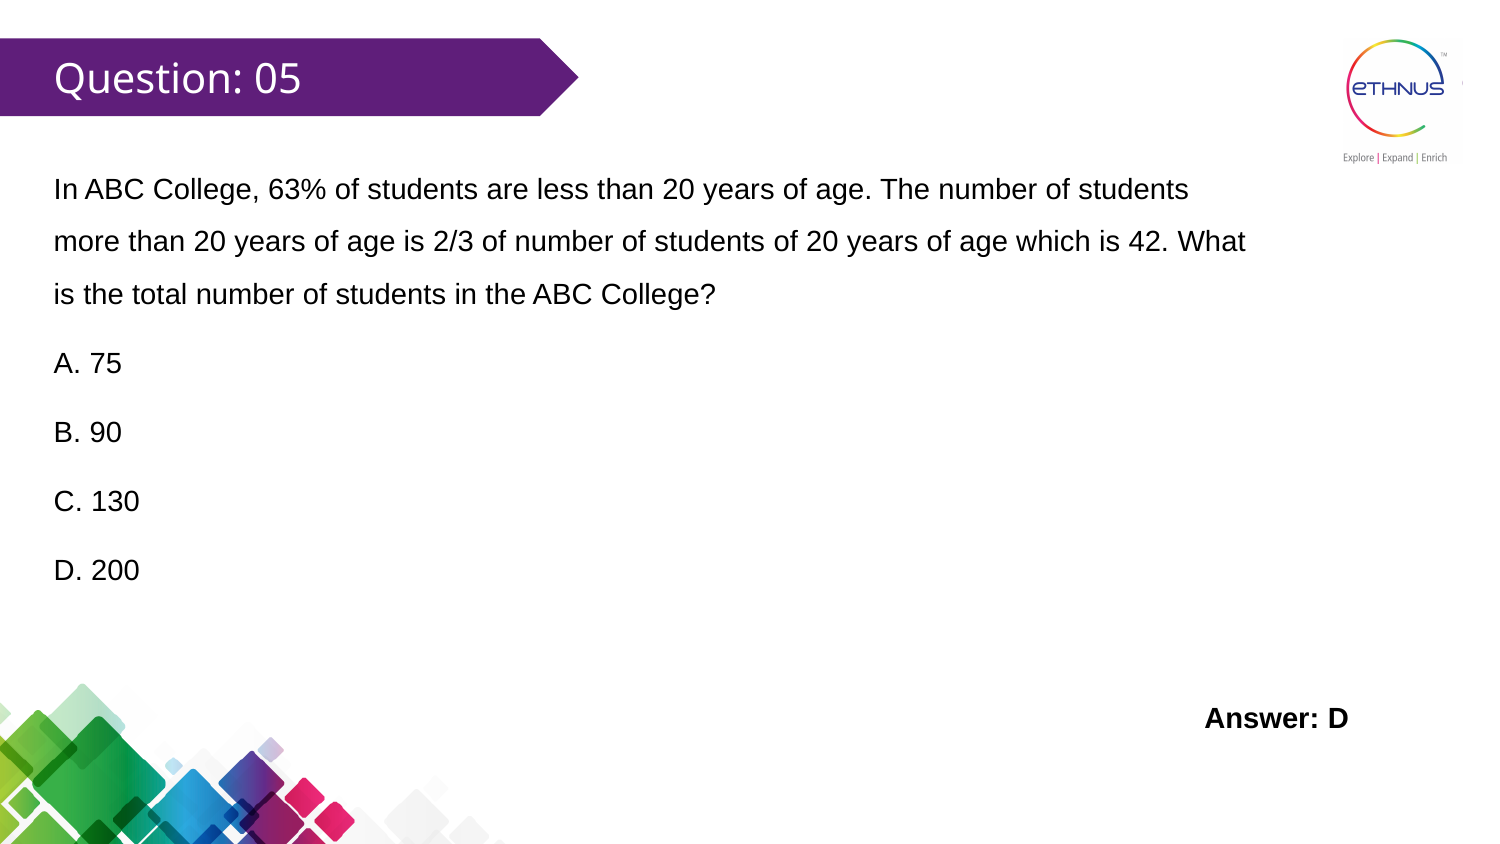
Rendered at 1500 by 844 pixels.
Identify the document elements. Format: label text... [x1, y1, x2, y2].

picture [0, 668, 732, 844]
text_box Answer: D [1189, 684, 1446, 763]
text_box [518, 38, 579, 117]
text_box [0, 38, 53, 117]
picture [1343, 38, 1463, 165]
text_box Question: 05 [53, 38, 518, 117]
text_box In ABC College, 63% of students are less than 20 years of age. The number of students more than 20 years of age is 2/3 of number of students of 20 years of age which is 42. What is the total number of students in the ABC College? A. 75 B. 90 C. 130 D. 200 [53, 152, 1265, 669]
